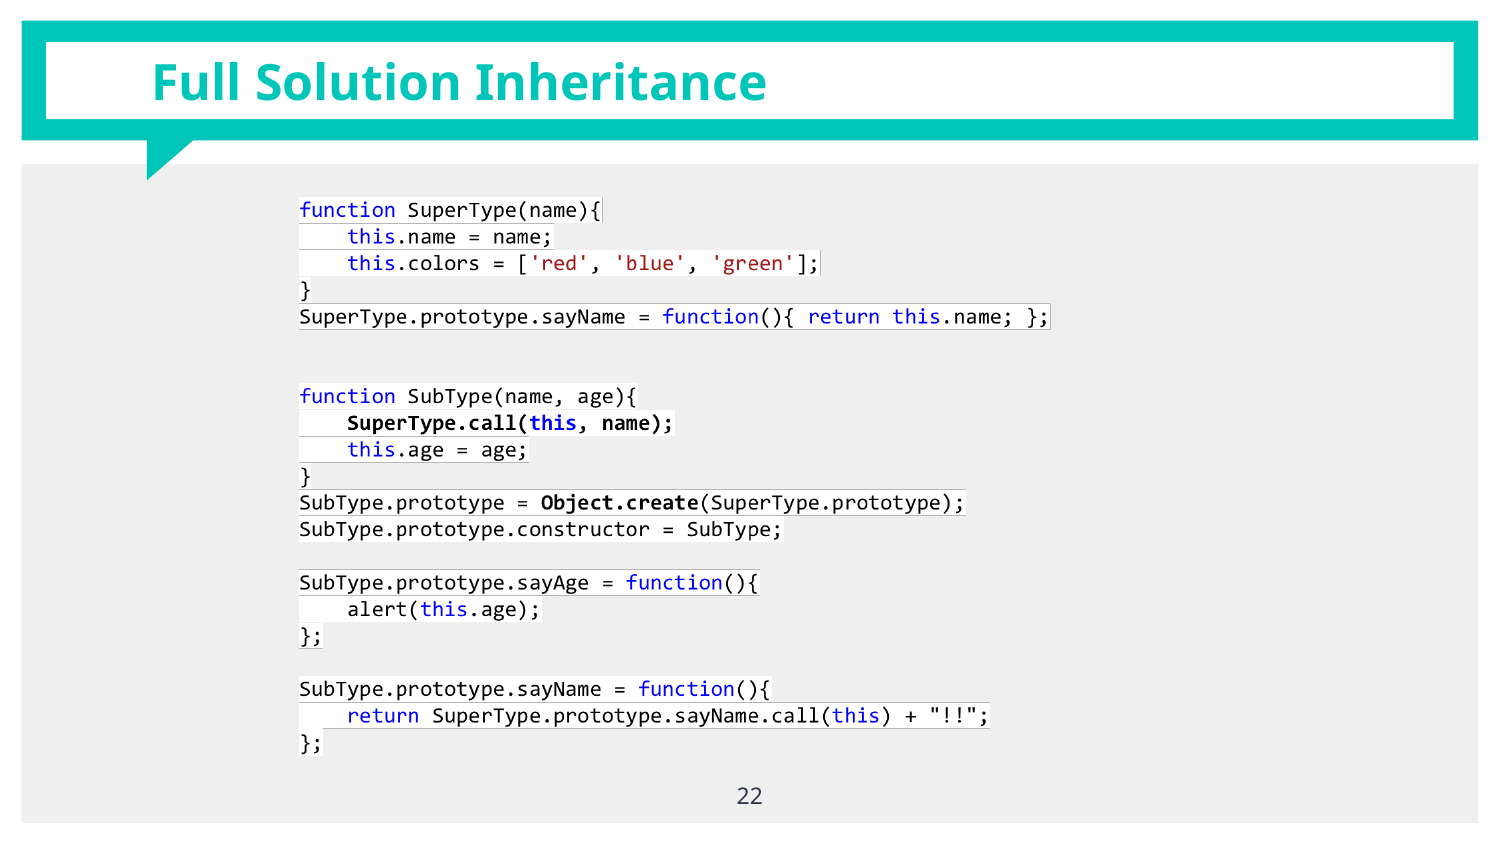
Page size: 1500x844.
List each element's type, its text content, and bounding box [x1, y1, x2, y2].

picture [284, 188, 1216, 792]
title Full Solution Inheritance [136, 20, 1441, 141]
slide_number 22 [705, 799, 795, 832]
